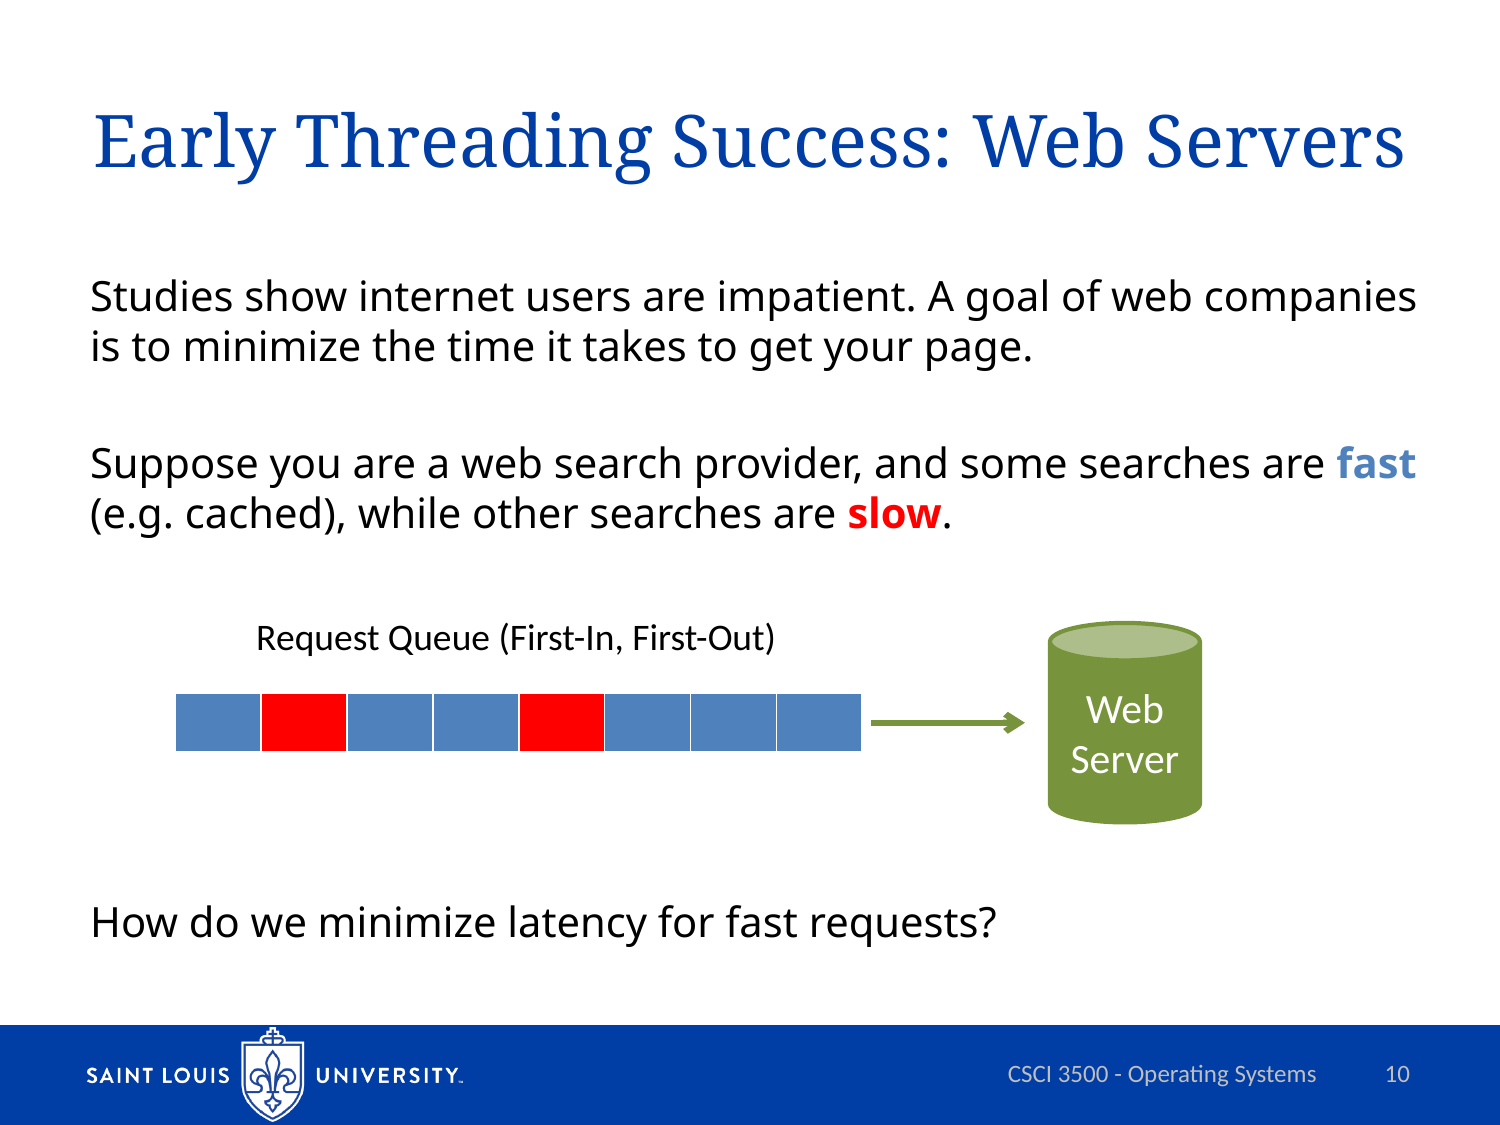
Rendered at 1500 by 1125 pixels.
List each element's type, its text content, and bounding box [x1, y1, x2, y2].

text_box Web Server [1047, 620, 1203, 825]
table_header [691, 694, 776, 751]
list Studies show internet users are impatient. A goal of web companies is to minimize the time it takes to get your page. Suppose you are a web search provider, and some searches are fast (e.g. cached), while other searches are slow. How do we minimize latency for fast requests? [75, 262, 1450, 1005]
table_header [348, 694, 432, 751]
table_header [434, 694, 518, 751]
picture [87, 1027, 463, 1122]
table_header [520, 694, 604, 751]
table_header [262, 694, 346, 751]
slide_number 10 [1074, 1042, 1425, 1103]
table_header [605, 694, 690, 751]
footer CSCI 3500 - Operating Systems [924, 1042, 1074, 1103]
table_header [176, 694, 260, 751]
text_box Request Queue (First-In, First-Out) [241, 605, 792, 666]
title Early Threading Success: Web Servers [75, 45, 1425, 233]
table_header [777, 694, 861, 751]
